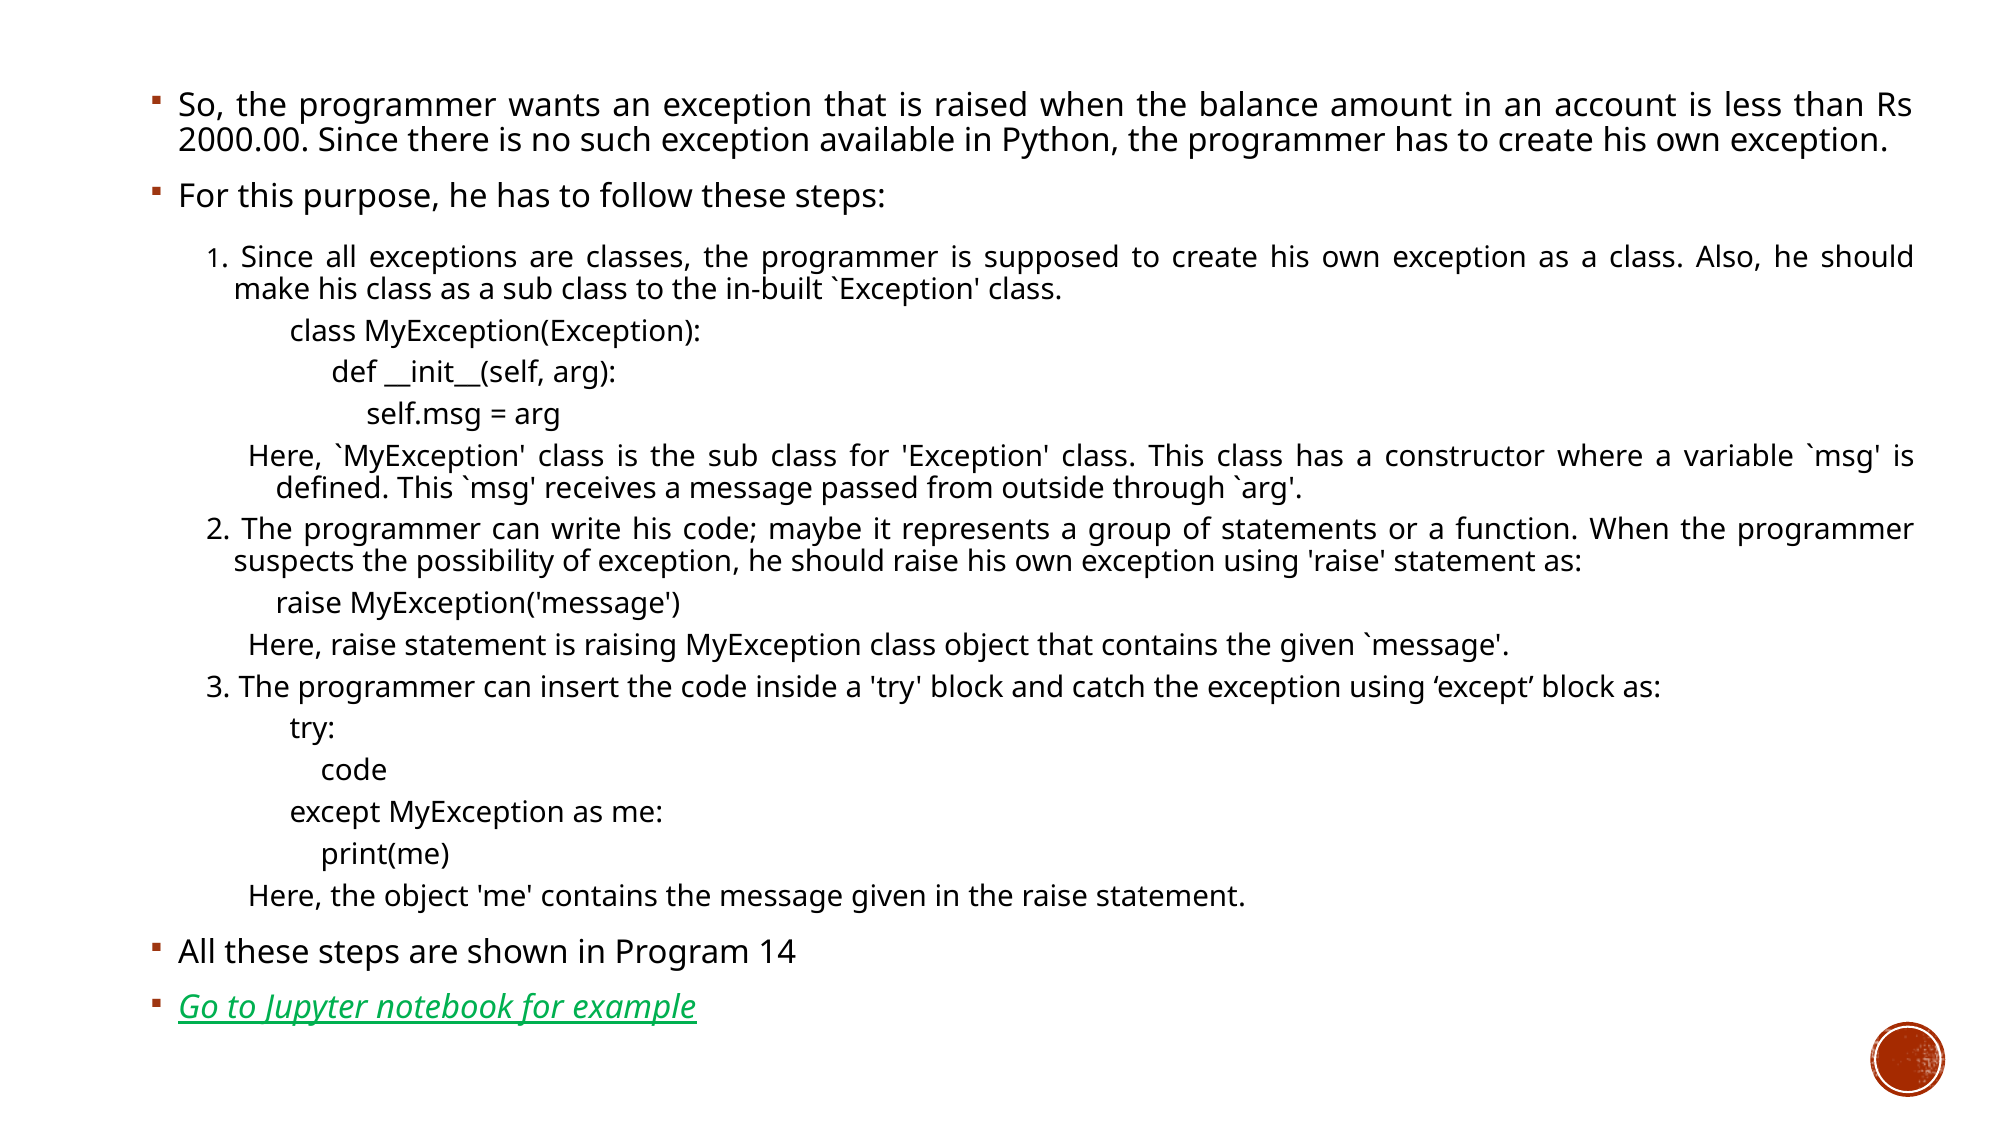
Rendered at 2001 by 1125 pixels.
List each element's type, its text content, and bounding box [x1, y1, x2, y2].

list So, the programmer wants an exception that is raised when the balance amount in an account is less than Rs 2000.00. Since there is no such exception available in Python, the programmer has to create his own exception. For this purpose, he has to follow these steps: 1. Since all exceptions are classes, the programmer is supposed to create his own exception as a class. Also, he should make his class as a sub class to the in-built `Exception' class. class MyException(Exception): def __init__(self, arg): self.msg = arg Here, `MyException' class is the sub class for 'Exception' class. This class has a constructor where a variable `msg' is defined. This `msg' receives a message passed from outside through `arg'. 2. The programmer can write his code; maybe it represents a group of statements or a function. When the programmer suspects the possibility of exception, he should raise his own exception using 'raise' statement as: raise MyException('message') Here, raise statement is raising MyException class object that contains the given `message'. 3. The programmer can insert the code inside a 'try' block and catch the exception using ‘except’ block as: try: code except MyException as me: print(me) Here, the object 'me' contains the message given in the raise statement. All these steps are shown in Program 14 Go to Jupyter notebook for example [135, 80, 1931, 1042]
